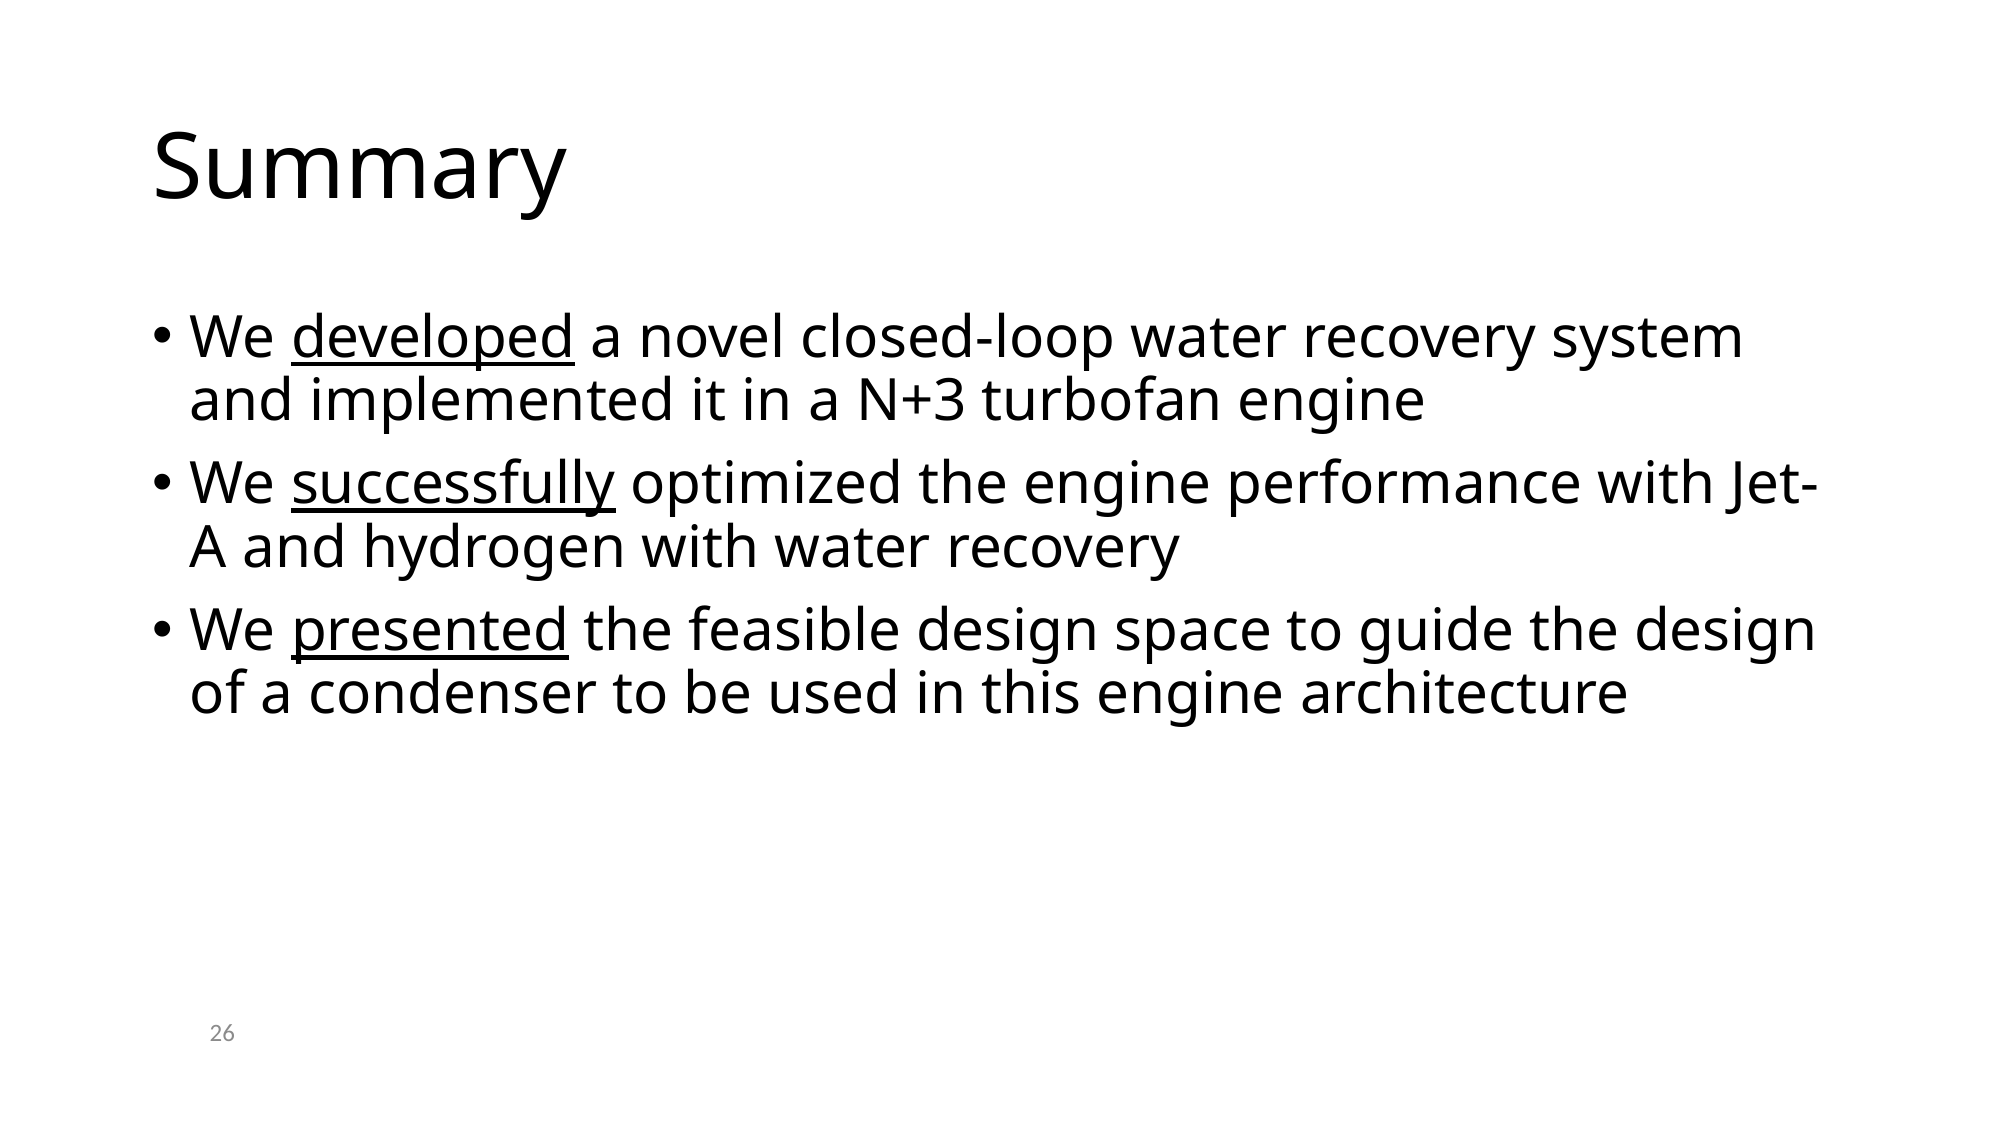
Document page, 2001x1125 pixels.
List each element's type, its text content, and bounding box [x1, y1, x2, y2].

title Summary [137, 59, 1863, 278]
list We developed a novel closed-loop water recovery system and implemented it in a N+3 turbofan engine We successfully optimized the engine performance with Jet-A and hydrogen with water recovery We presented the feasible design space to guide the design of a condenser to be used in this engine architecture [137, 299, 1863, 1014]
slide_number 26 [50, 1012, 250, 1050]
